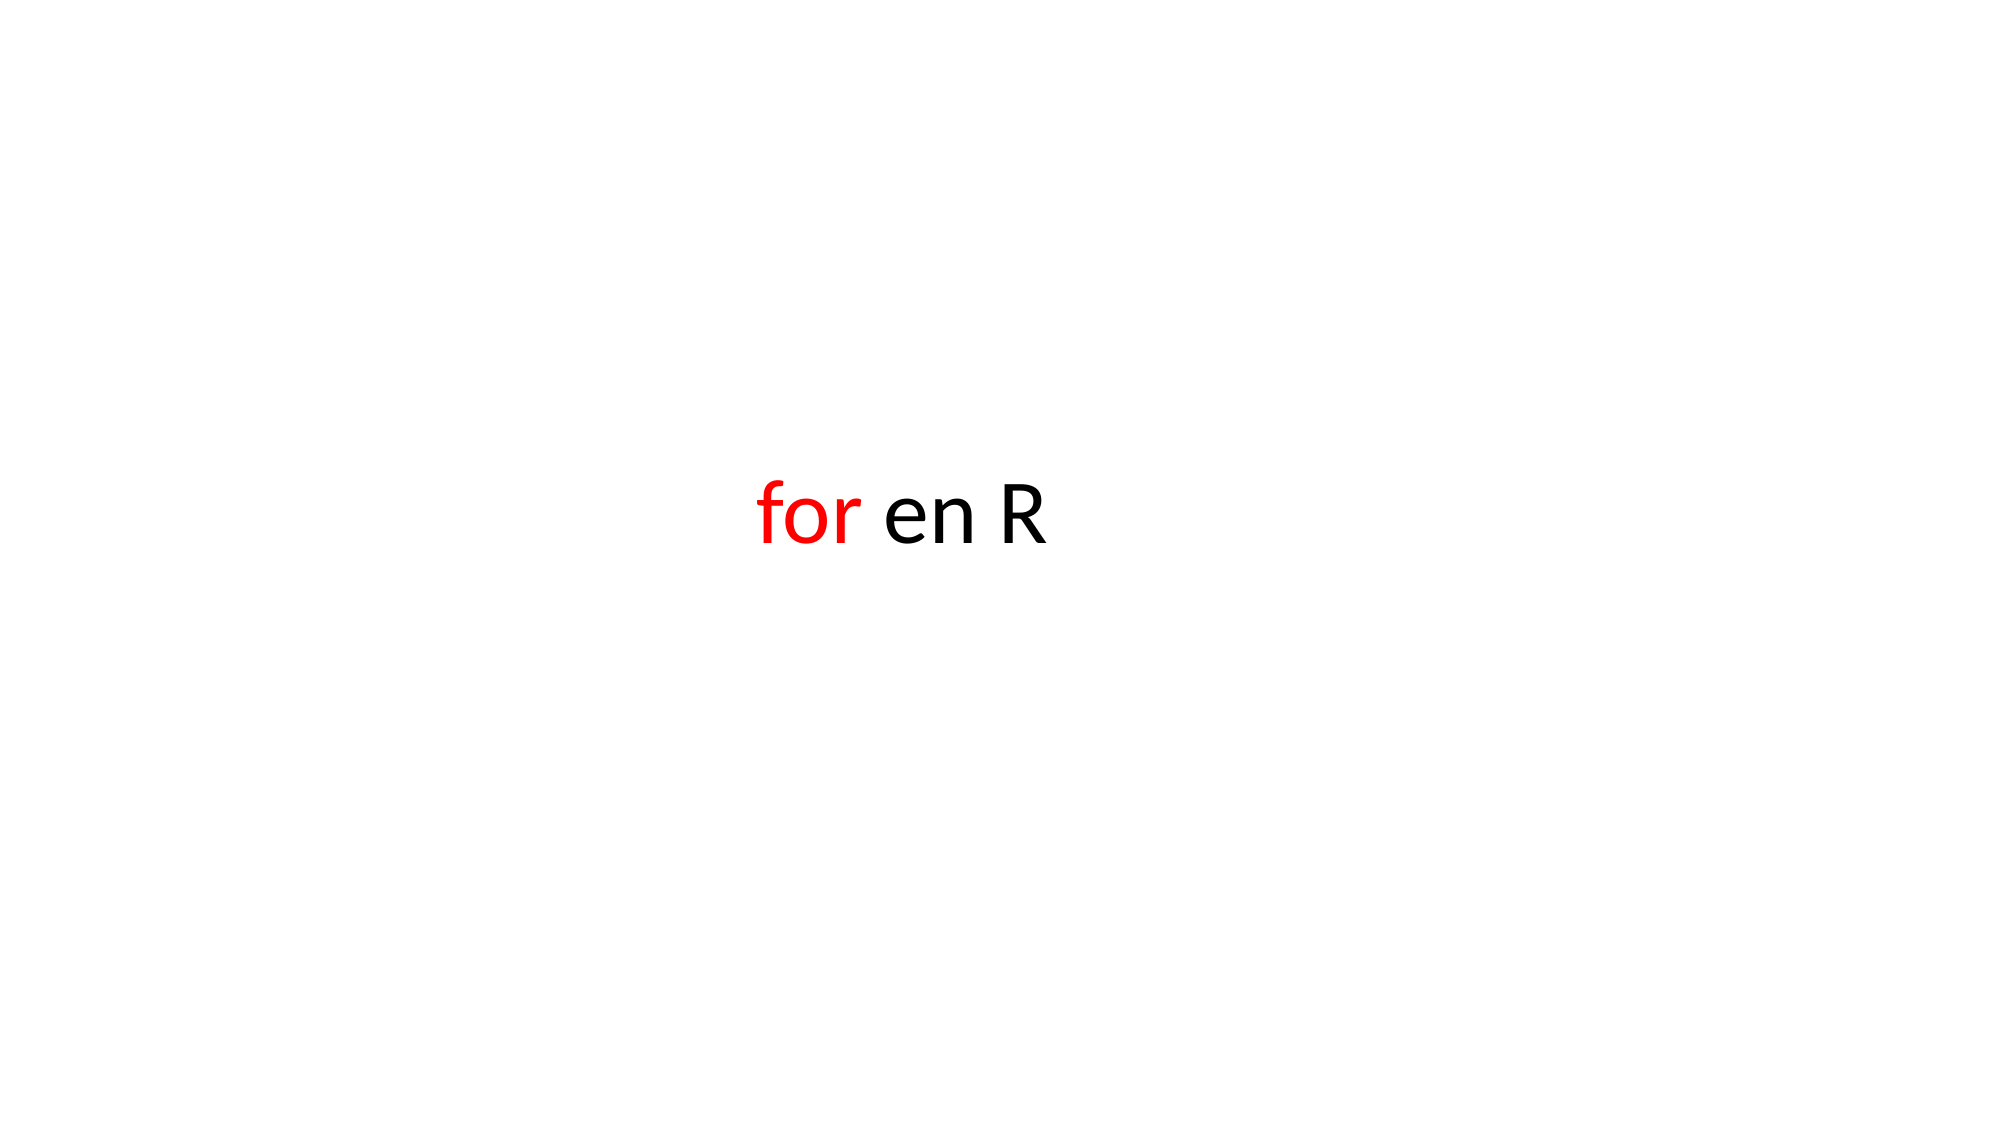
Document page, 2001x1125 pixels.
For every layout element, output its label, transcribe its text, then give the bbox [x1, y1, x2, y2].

text_box for en R [742, 444, 1064, 570]
